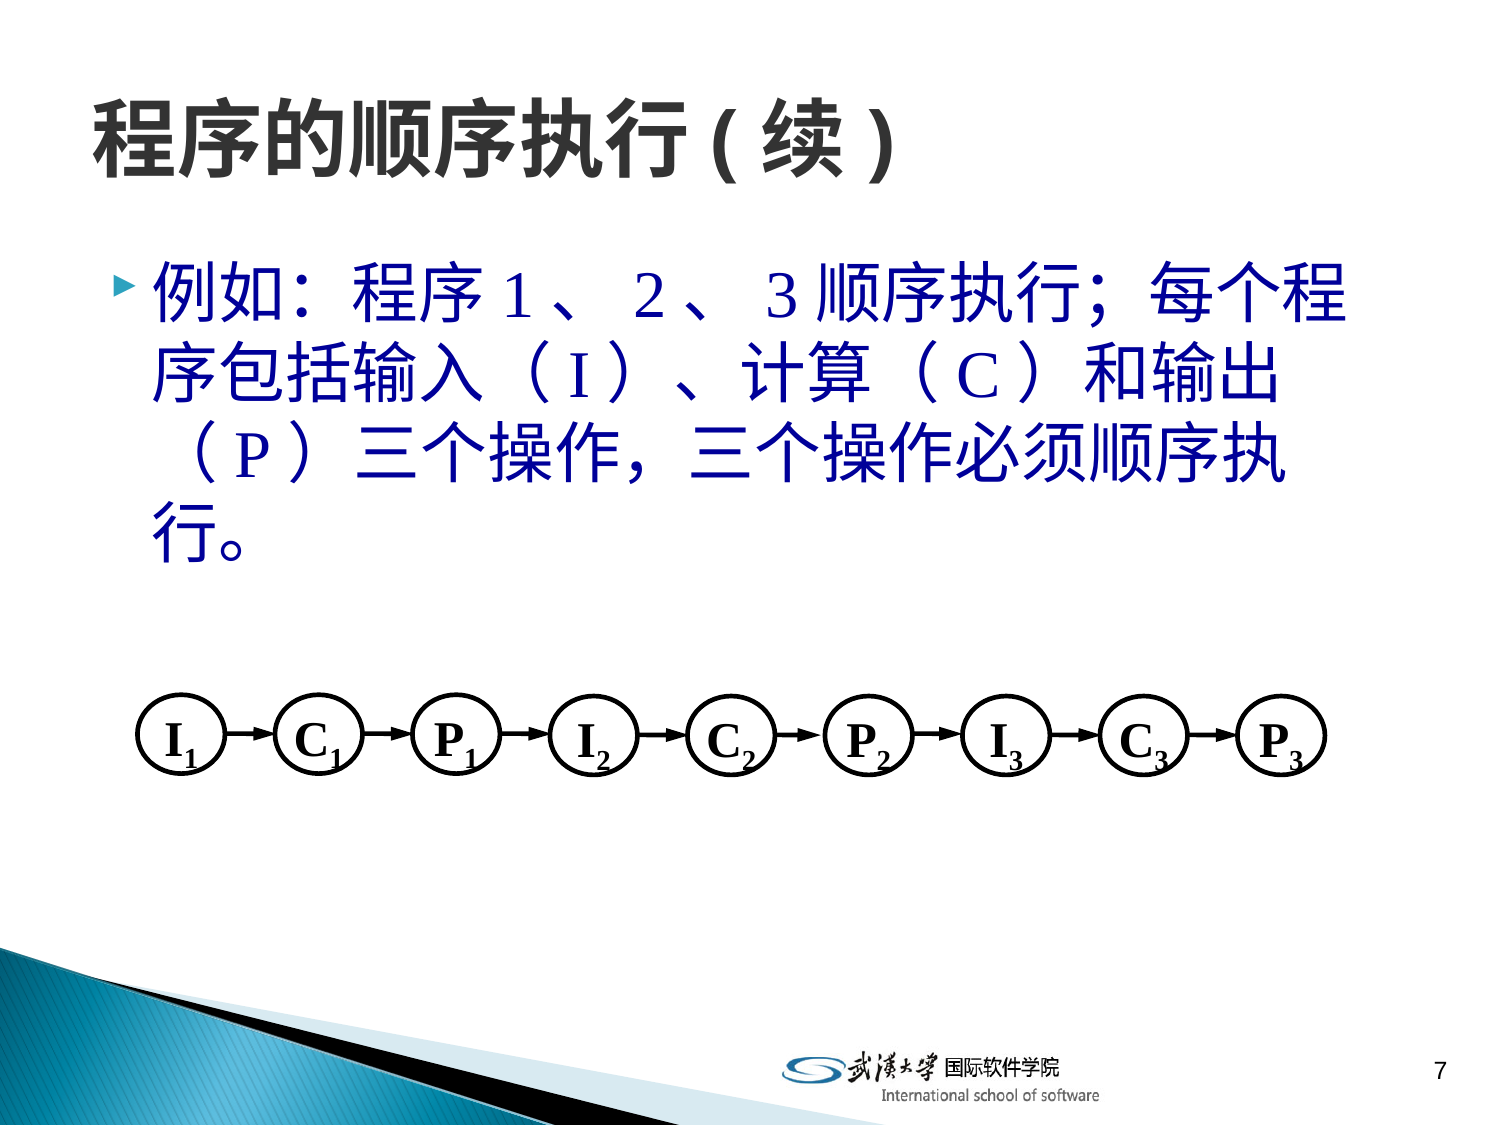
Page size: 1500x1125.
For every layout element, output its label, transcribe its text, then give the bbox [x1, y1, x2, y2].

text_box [137, 694, 1325, 775]
title 程序的顺序执行(续) [76, 42, 1427, 231]
picture [773, 1046, 1117, 1103]
list 例如：程序1、2、3顺序执行；每个程序包括输入（I）、计算（C）和输出（P）三个操作，三个操作必须顺序执行。 [76, 243, 1427, 657]
picture [0, 946, 559, 1125]
